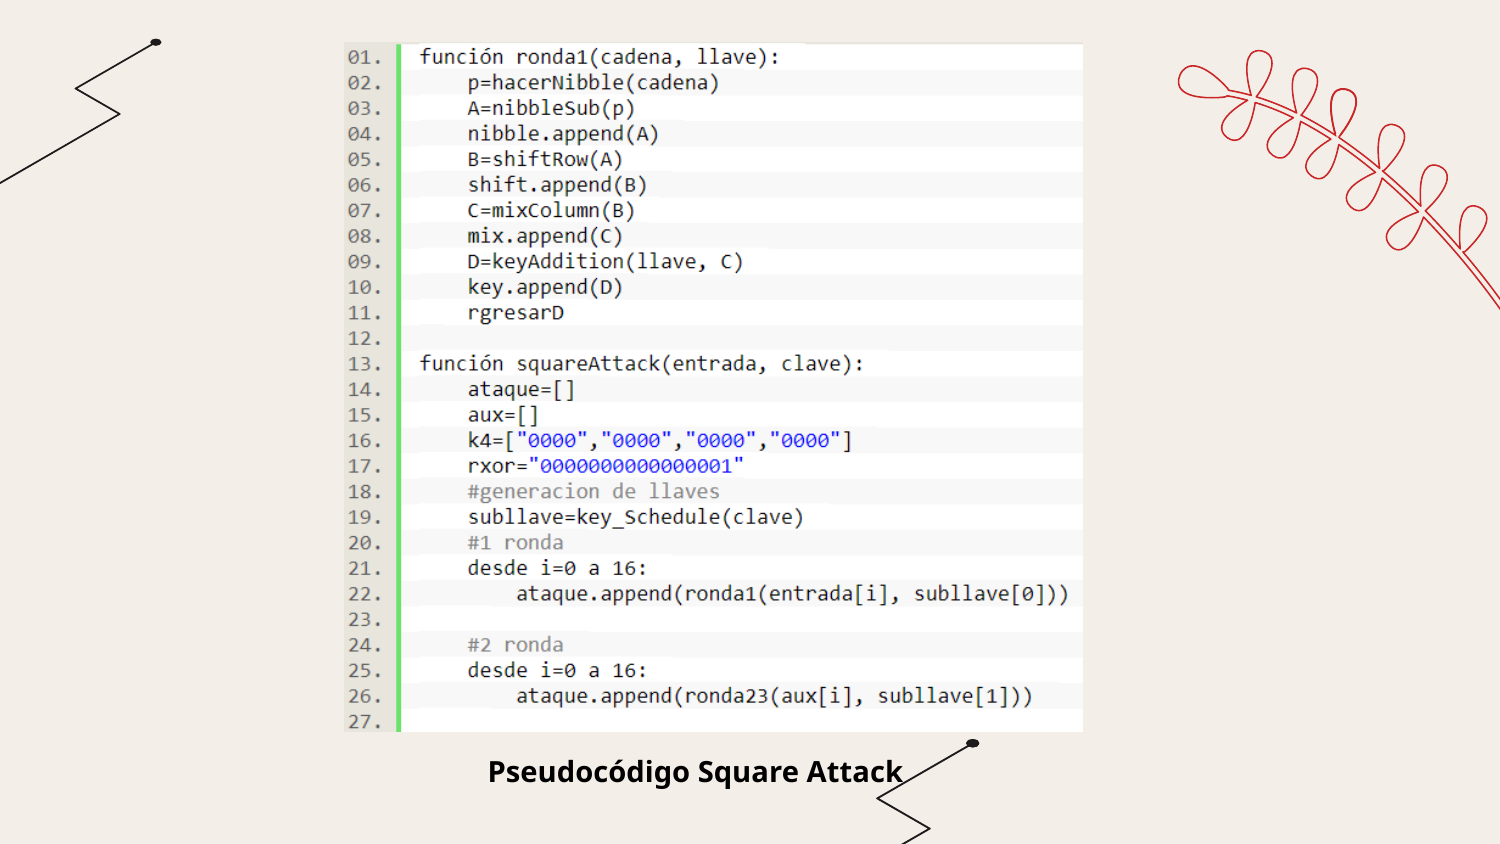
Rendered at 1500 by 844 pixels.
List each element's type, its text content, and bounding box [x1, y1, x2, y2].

picture [344, 42, 1083, 732]
text_box Pseudocódigo Square Attack [472, 740, 955, 804]
